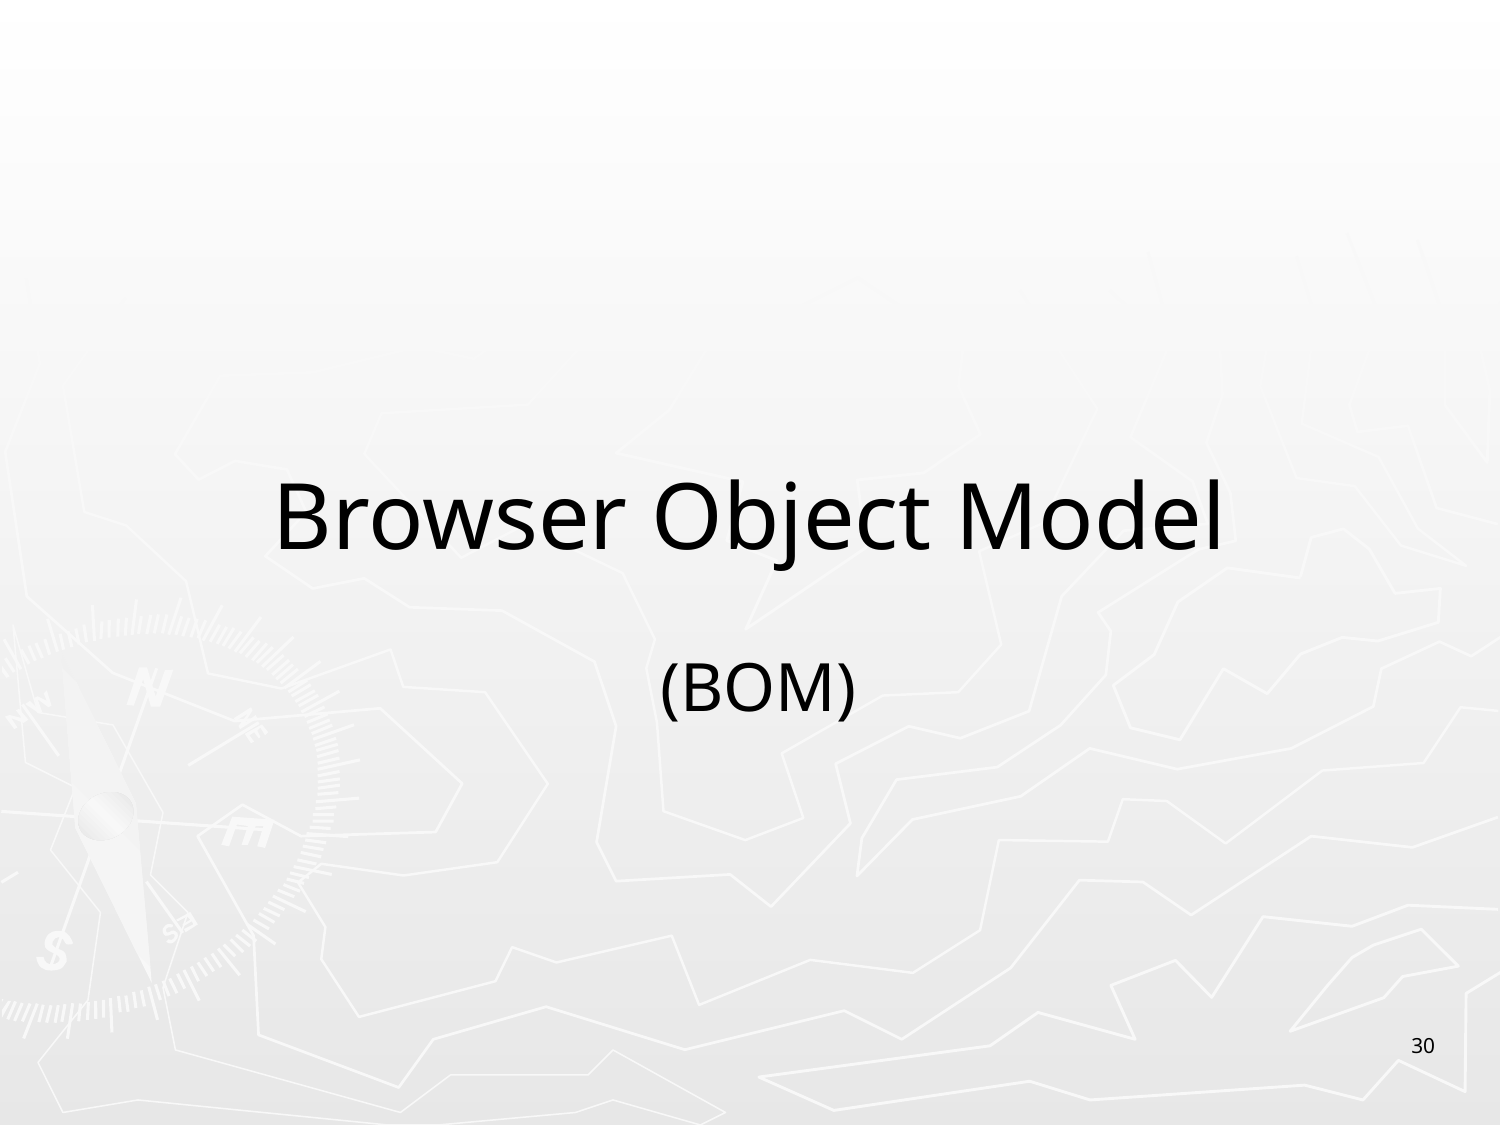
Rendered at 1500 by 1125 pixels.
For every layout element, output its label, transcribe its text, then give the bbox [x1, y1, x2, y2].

subtitle (BOM) [225, 637, 1275, 925]
slide_number 30 [1074, 1025, 1450, 1100]
title Browser Object Model [112, 290, 1388, 575]
